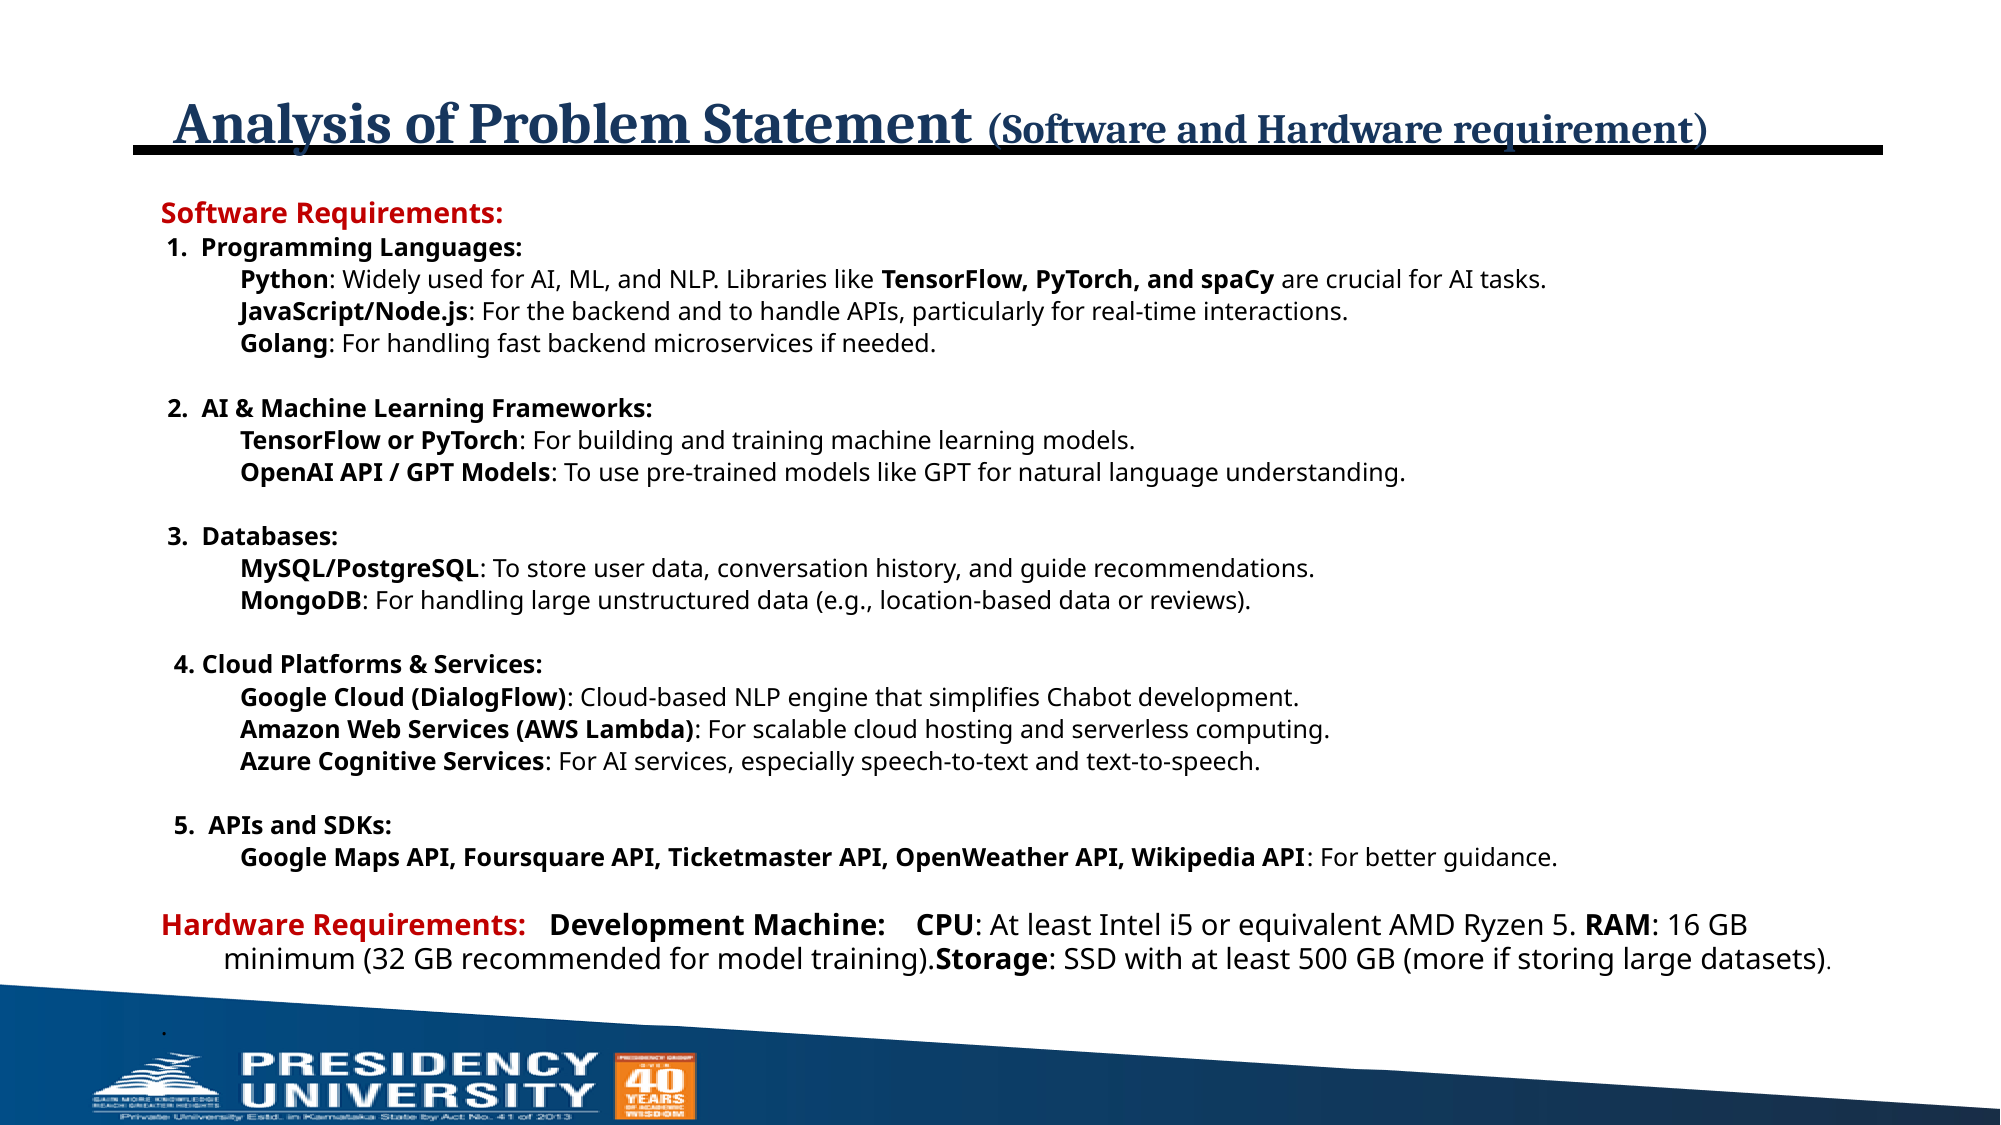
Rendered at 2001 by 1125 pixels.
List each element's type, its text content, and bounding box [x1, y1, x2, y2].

title Analysis of Problem Statement (Software and Hardware requirement) [133, 45, 1884, 125]
picture [0, 982, 2000, 1125]
list Software Requirements: 1. Programming Languages: Python: Widely used for AI, ML, and NLP. Libraries like TensorFlow, PyTorch, and spaCy are crucial for AI tasks. JavaScript/Node.js: For the backend and to handle APIs, particularly for real-time interactions. Golang: For handling fast backend microservices if needed. 2. AI & Machine Learning Frameworks: TensorFlow or PyTorch: For building and training machine learning models. OpenAI API / GPT Models: To use pre-trained models like GPT for natural language understanding. 3. Databases: MySQL/PostgreSQL: To store user data, conversation history, and guide recommendations. MongoDB: For handling large unstructured data (e.g., location-based data or reviews). 4. Cloud Platforms & Services: Google Cloud (DialogFlow): Cloud-based NLP engine that simplifies Chabot development. Amazon Web Services (AWS Lambda): For scalable cloud hosting and serverless computing. Azure Cognitive Services: For AI services, especially speech-to-text and text-to-speech. 5. APIs and SDKs: Google Maps API, Foursquare API, Ticketmaster API, OpenWeather API, Wikipedia API: For better guidance. Hardware Requirements: Development Machine: CPU: At least Intel i5 or equivalent AMD Ryzen 5. RAM: 16 GB minimum (32 GB recommended for model training).Storage: SSD with at least 500 GB (more if storing large datasets). . [133, 187, 1901, 1068]
